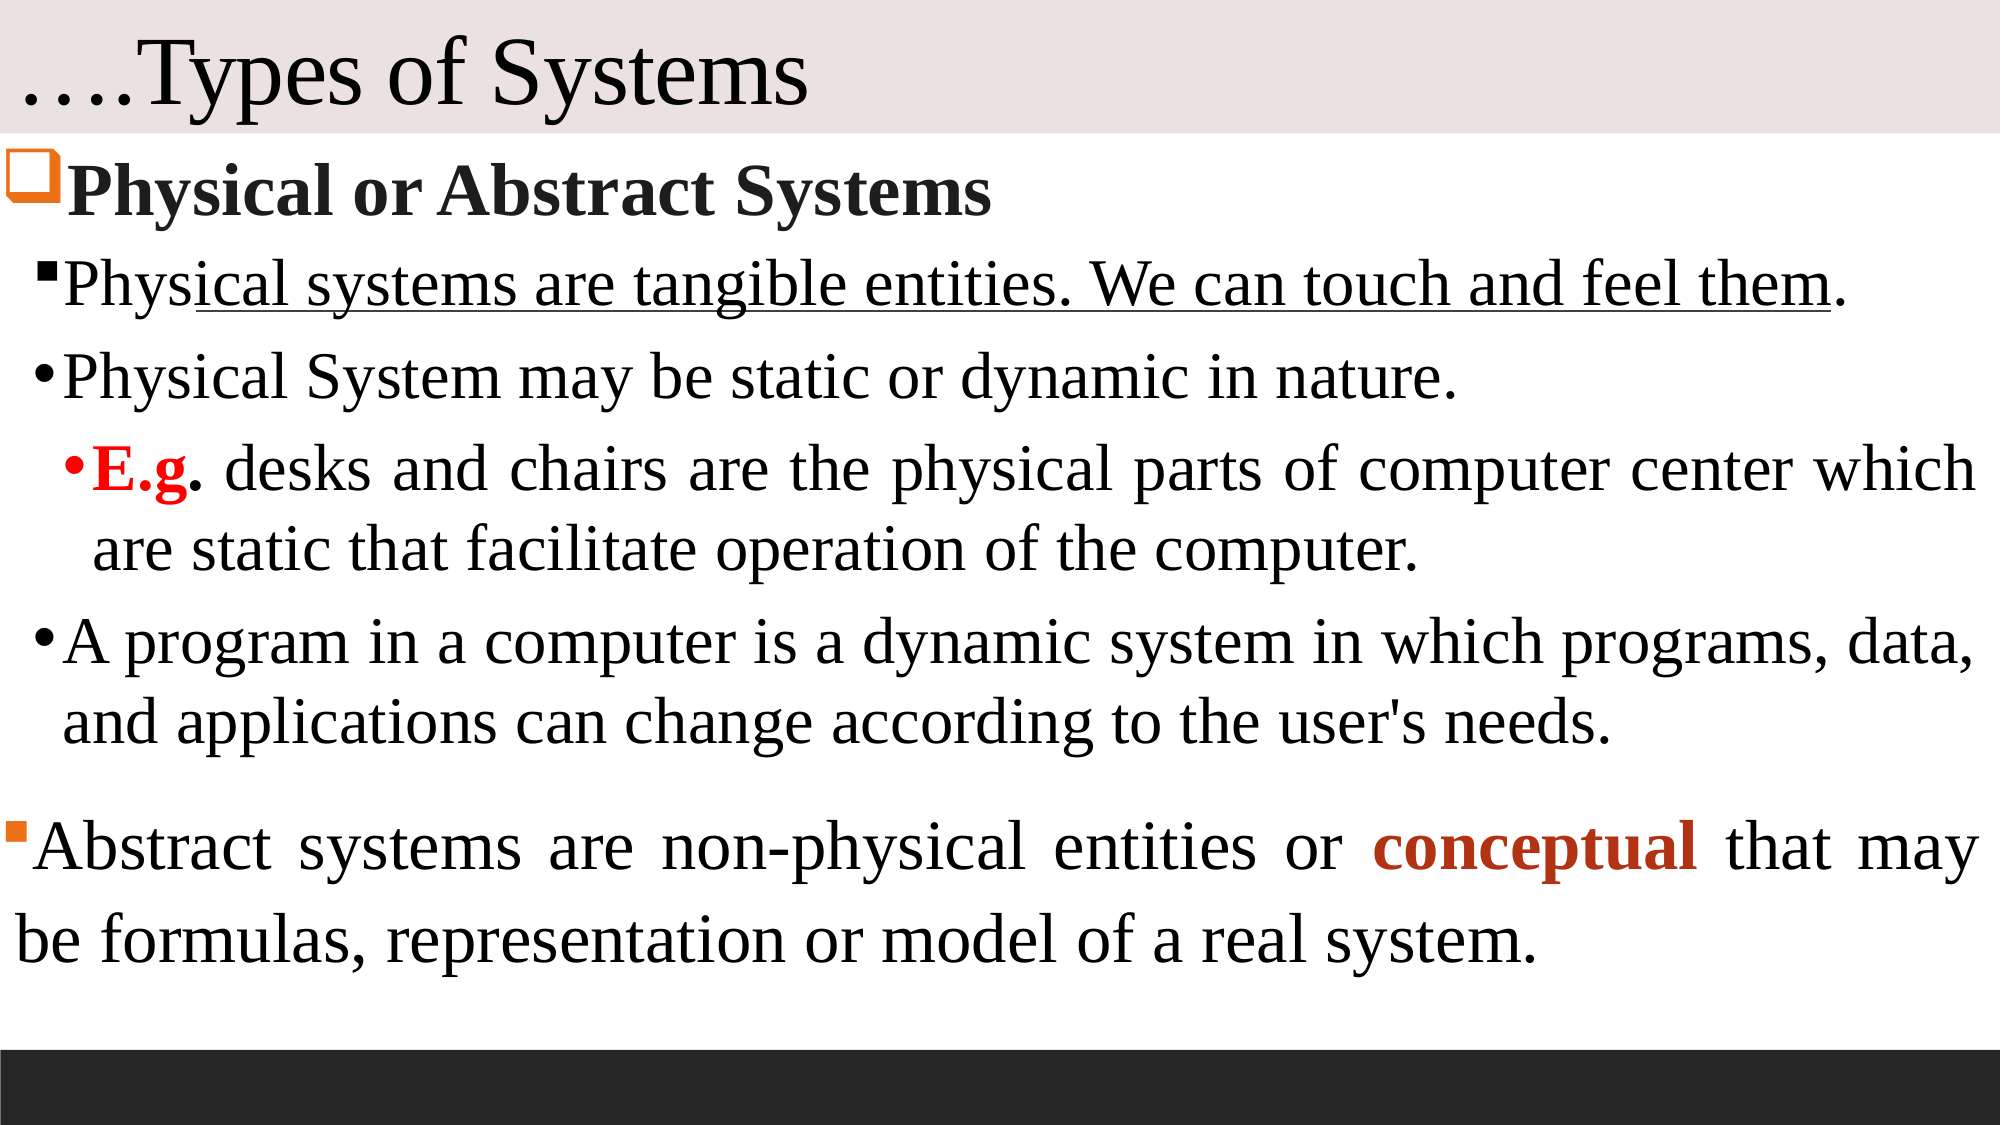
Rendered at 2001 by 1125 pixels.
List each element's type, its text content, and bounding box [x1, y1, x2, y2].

list Physical or Abstract Systems Physical systems are tangible entities. We can touch and feel them. Physical System may be static or dynamic in nature. E.g. desks and chairs are the physical parts of computer center which are static that facilitate operation of the computer. A program in a computer is a dynamic system in which programs, data, and applications can change according to the user's needs. Abstract systems are non-physical entities or conceptual that may be formulas, representation or model of a real system. [0, 133, 1981, 1073]
title ….Types of Systems [0, 0, 2000, 134]
